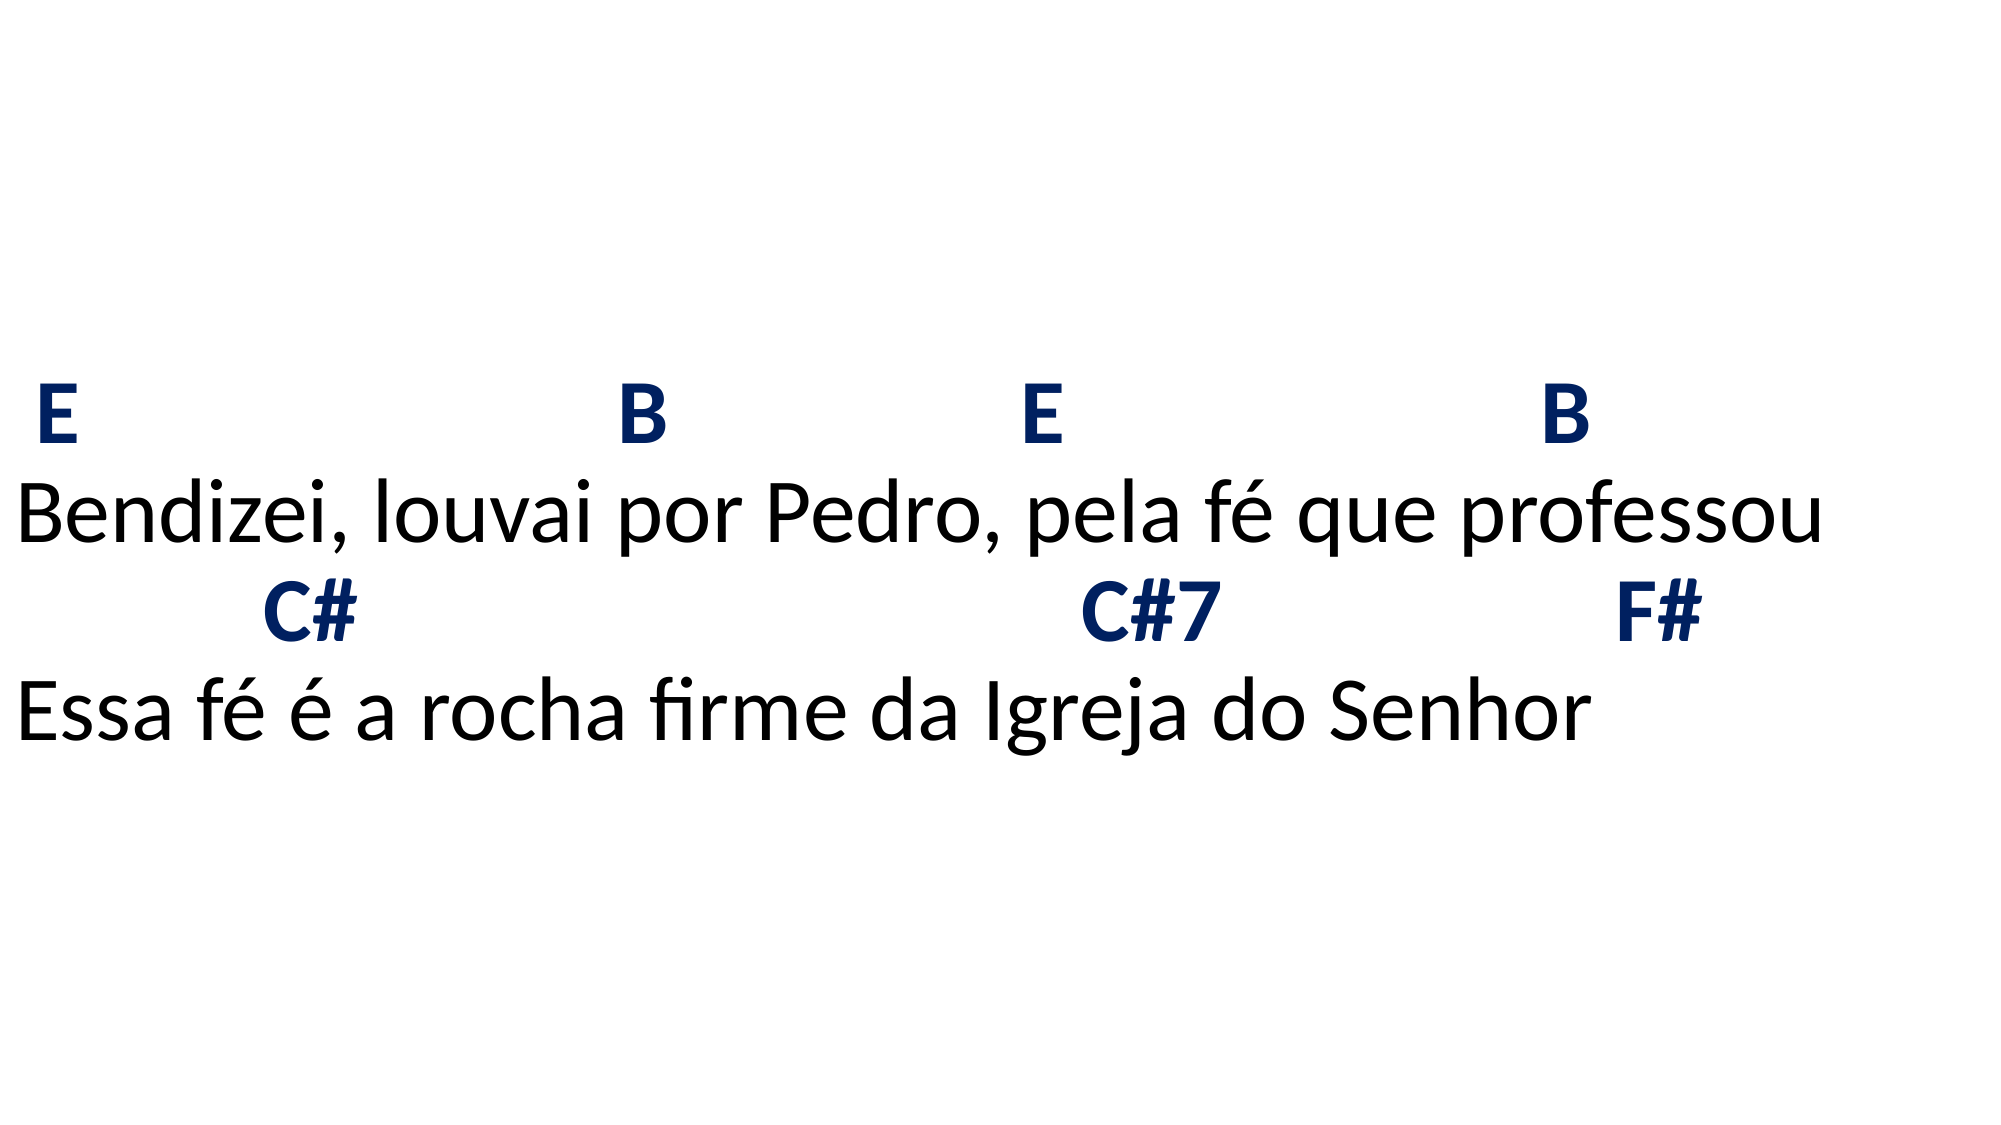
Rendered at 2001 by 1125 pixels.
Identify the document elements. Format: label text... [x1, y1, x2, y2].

title E B E B Bendizei, louvai por Pedro, pela fé que professou C# C#7 F# Essa fé é a rocha firme da Igreja do Senhor [0, 0, 2000, 1125]
